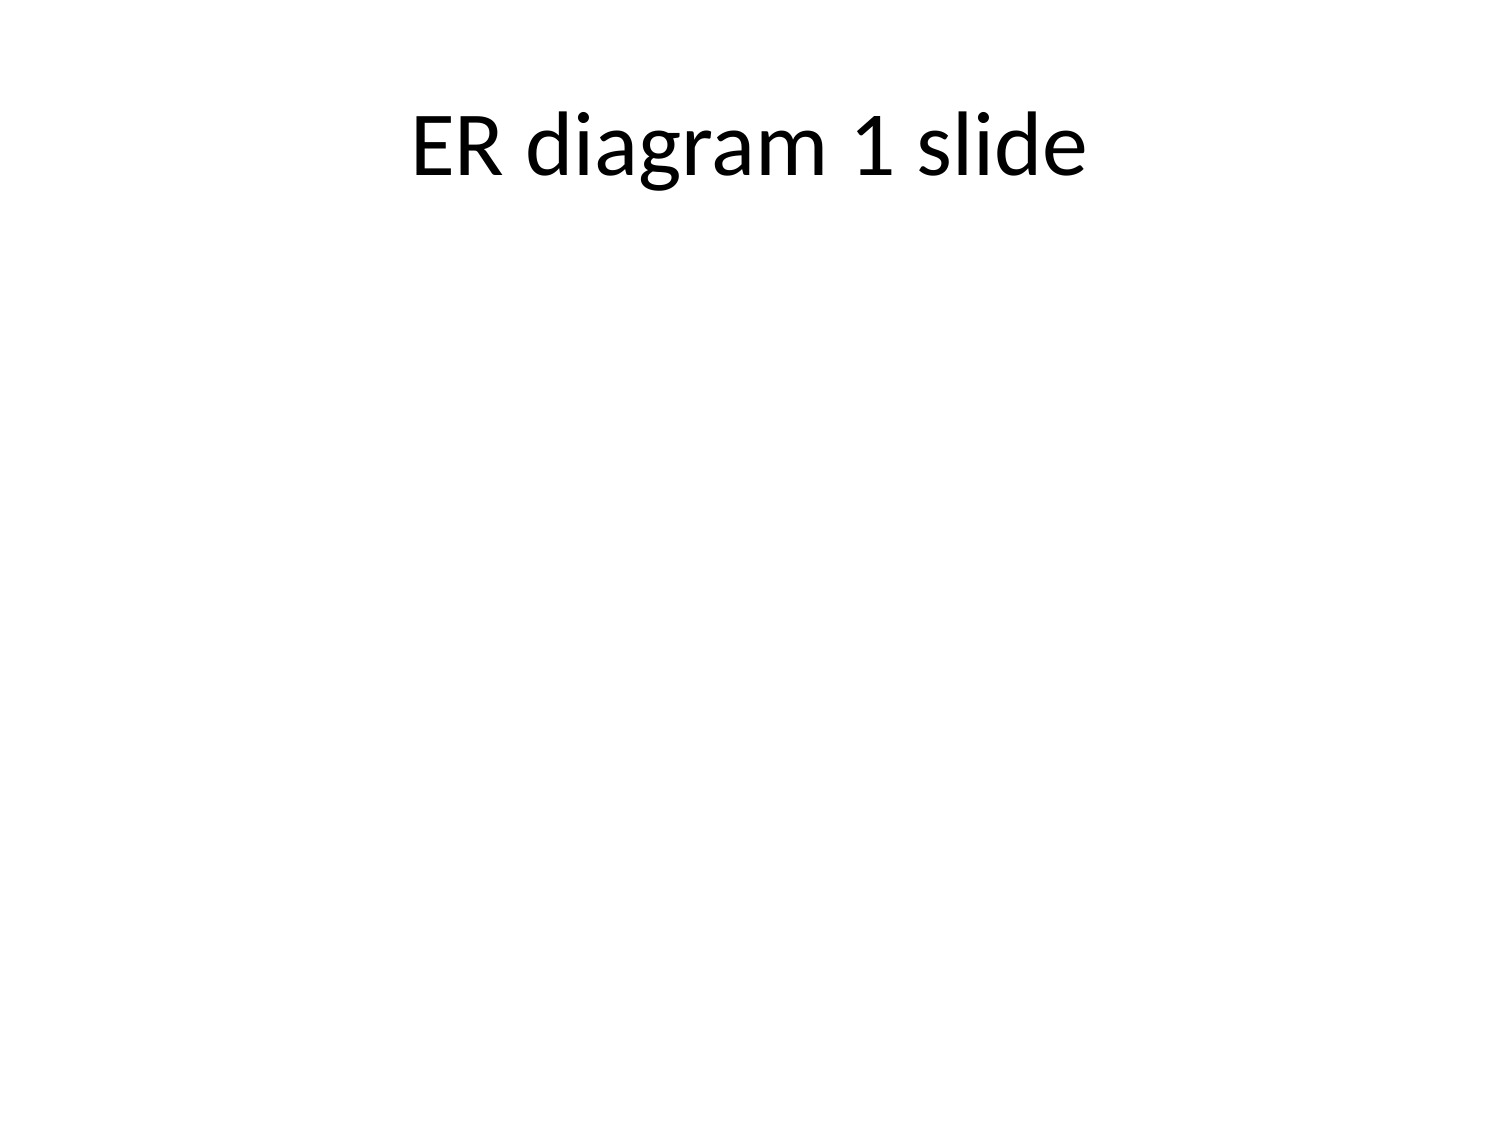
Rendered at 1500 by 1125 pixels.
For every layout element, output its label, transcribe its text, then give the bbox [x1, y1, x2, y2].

title ER diagram 1 slide [75, 45, 1425, 233]
